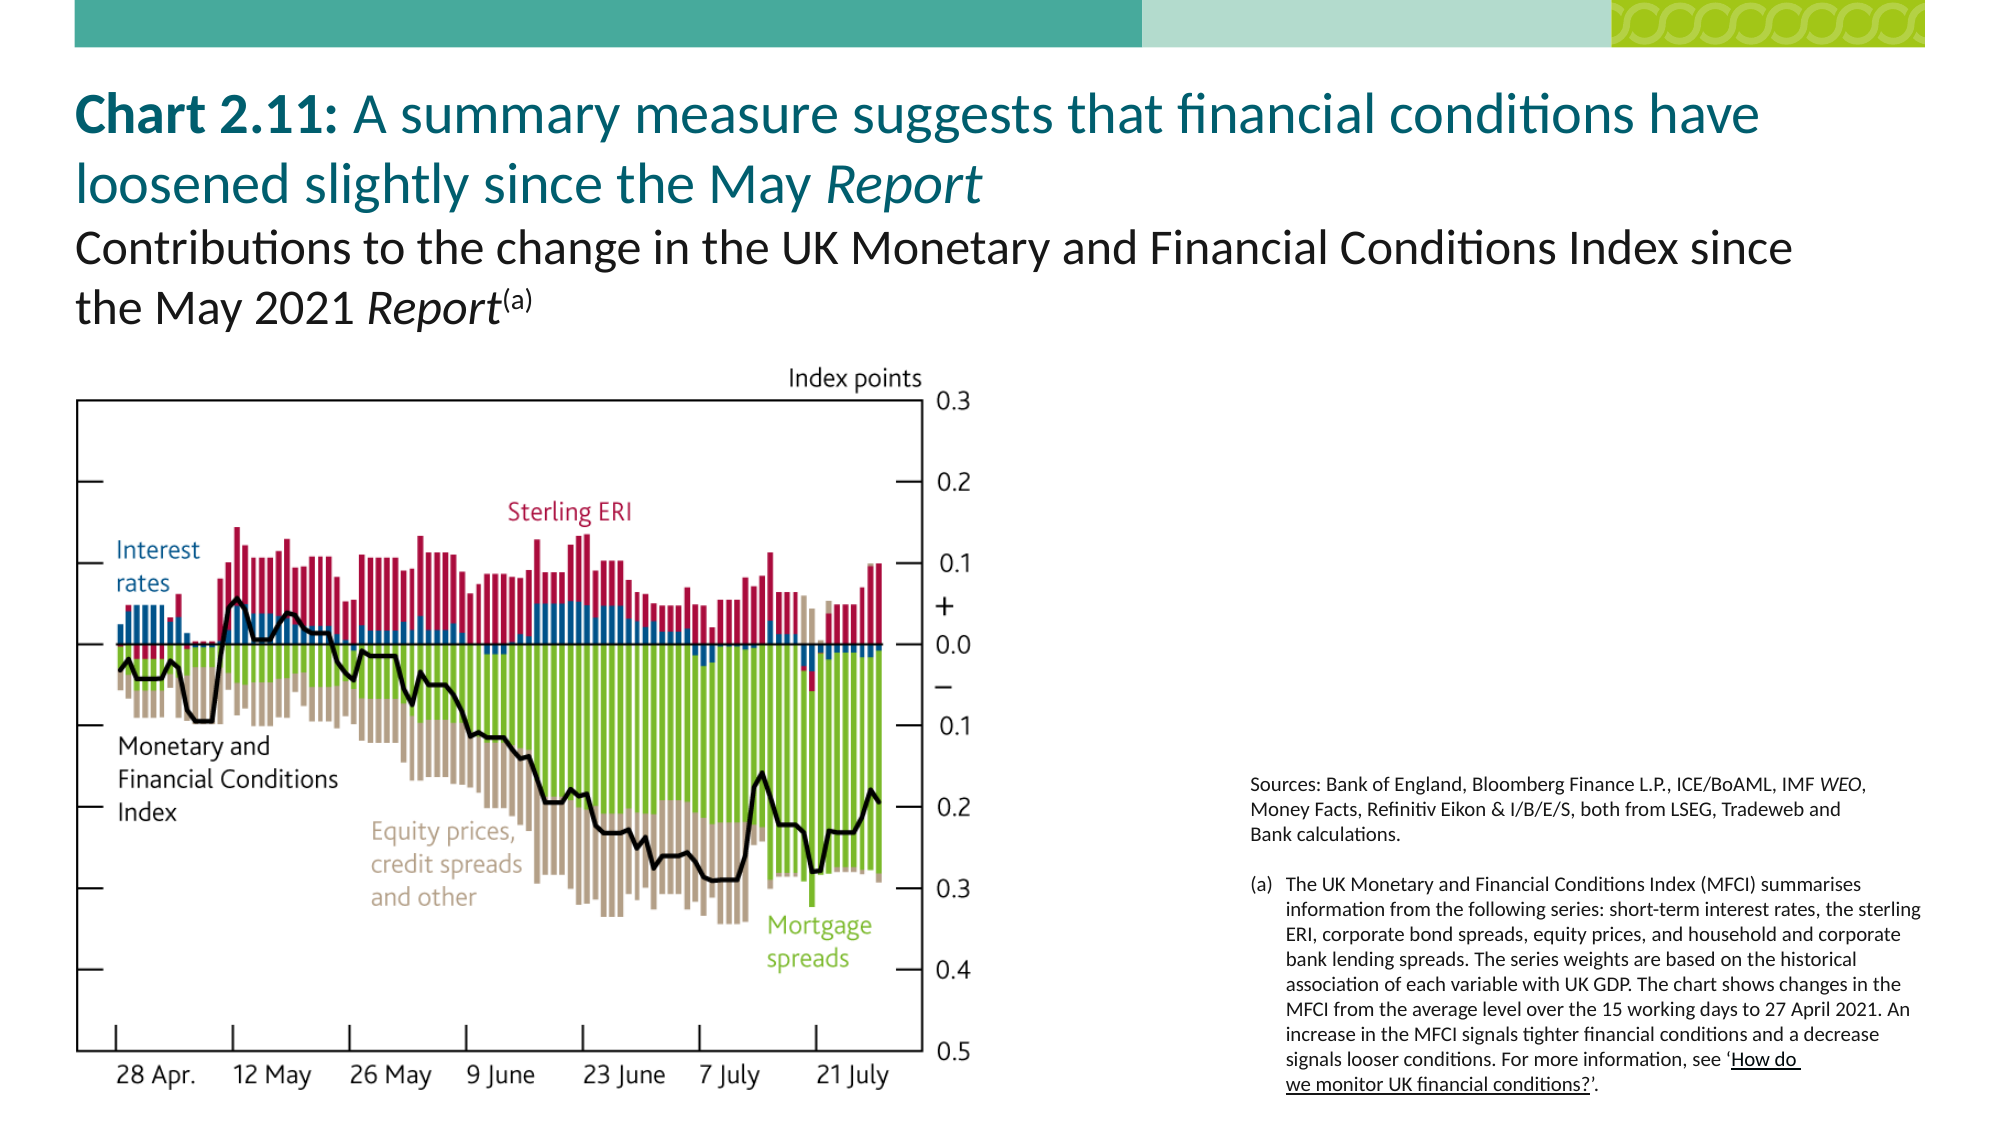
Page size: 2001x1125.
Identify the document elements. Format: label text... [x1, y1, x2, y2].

picture [74, 363, 972, 1091]
list Sources: Bank of England, Bloomberg Finance L.P., ICE/BoAML, IMF WEO, Money Facts, Refinitiv Eikon & I/B/E/S, both from LSEG, Tradeweb and Bank calculations. (a) The UK Monetary and Financial Conditions Index (MFCI) summarises information from the following series: short-term interest rates, the sterling ERI, corporate bond spreads, equity prices, and household and corporate bank lending spreads. The series weights are based on the historical association of each variable with UK GDP. The chart shows changes in the MFCI from the average level over the 15 working days to 27 April 2021. An increase in the MFCI signals tighter financial conditions and a decrease signals looser conditions. For more information, see ‘How do we monitor UK financial conditions?’. [1250, 287, 1925, 1125]
list Chart 2.11: A summary measure suggests that financial conditions have loosened slightly since the May Report Contributions to the change in the UK Monetary and Financial Conditions Index since the May 2021 Report(a) [75, 75, 1861, 225]
